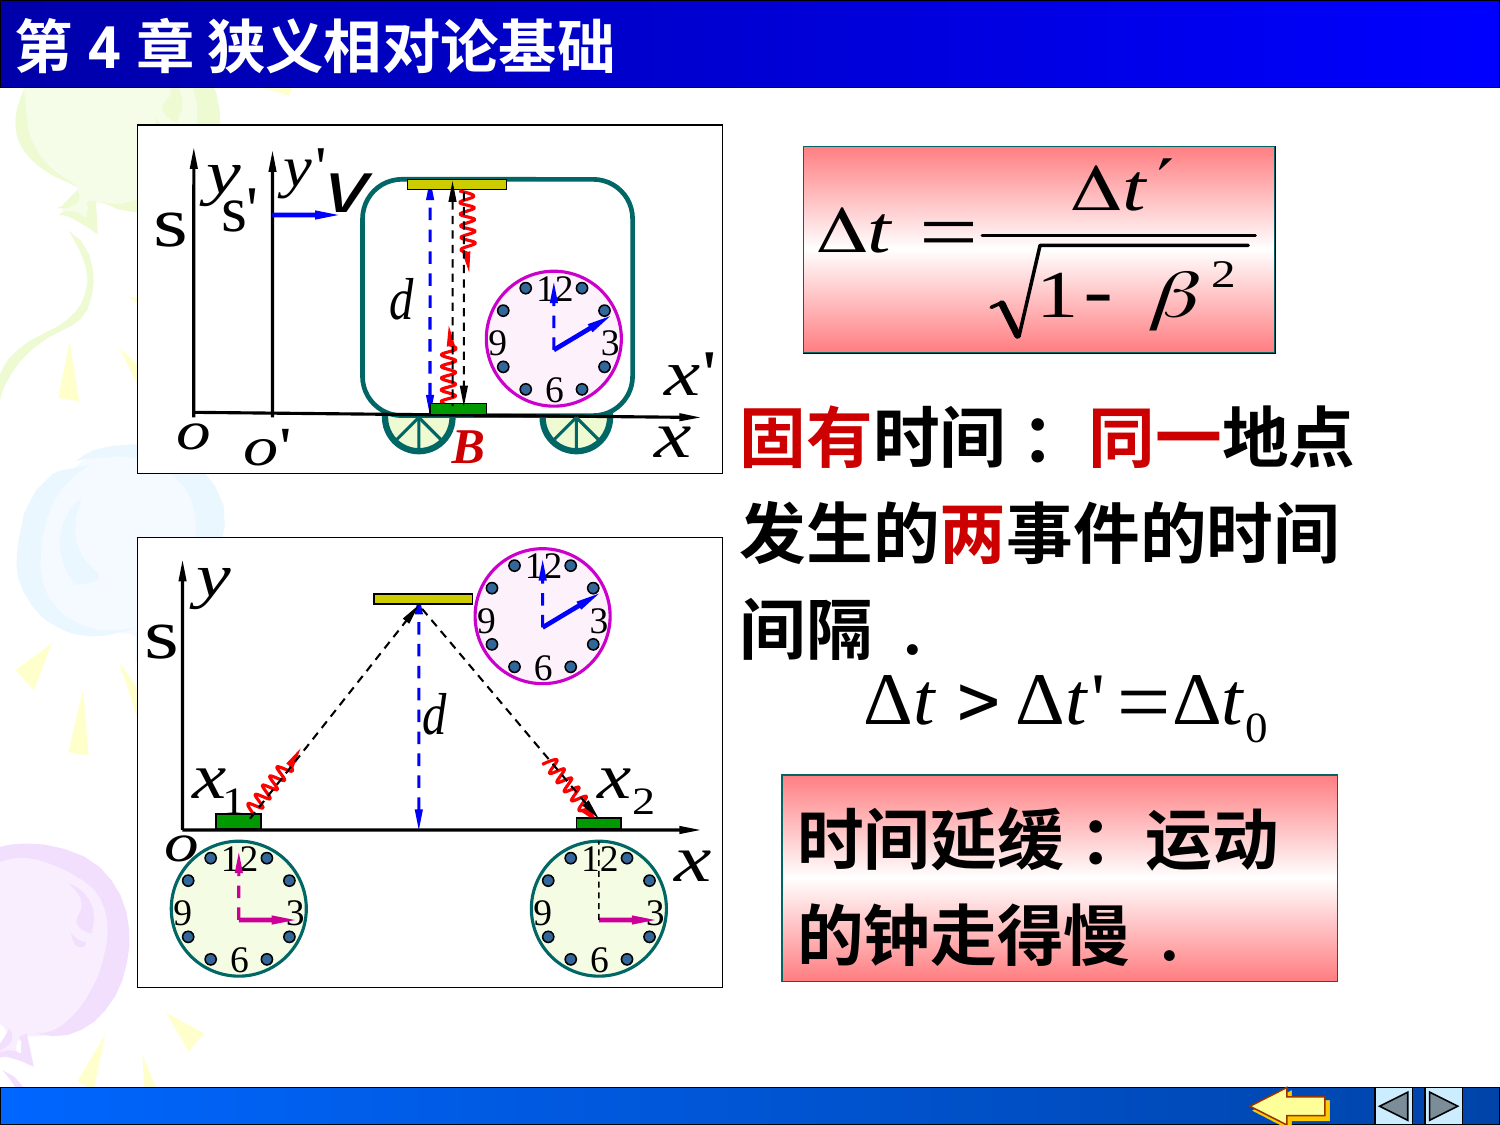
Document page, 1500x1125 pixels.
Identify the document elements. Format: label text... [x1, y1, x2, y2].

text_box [137, 537, 723, 988]
text_box 固有时间 ：同一地点发生的两事件的时间间隔 . [724, 372, 1375, 675]
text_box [137, 124, 723, 482]
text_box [803, 146, 1275, 353]
text_box 时间延缓 ：运动的钟走得慢 . [782, 774, 1338, 982]
slide_number [1074, 1023, 1426, 1100]
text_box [853, 649, 1285, 762]
